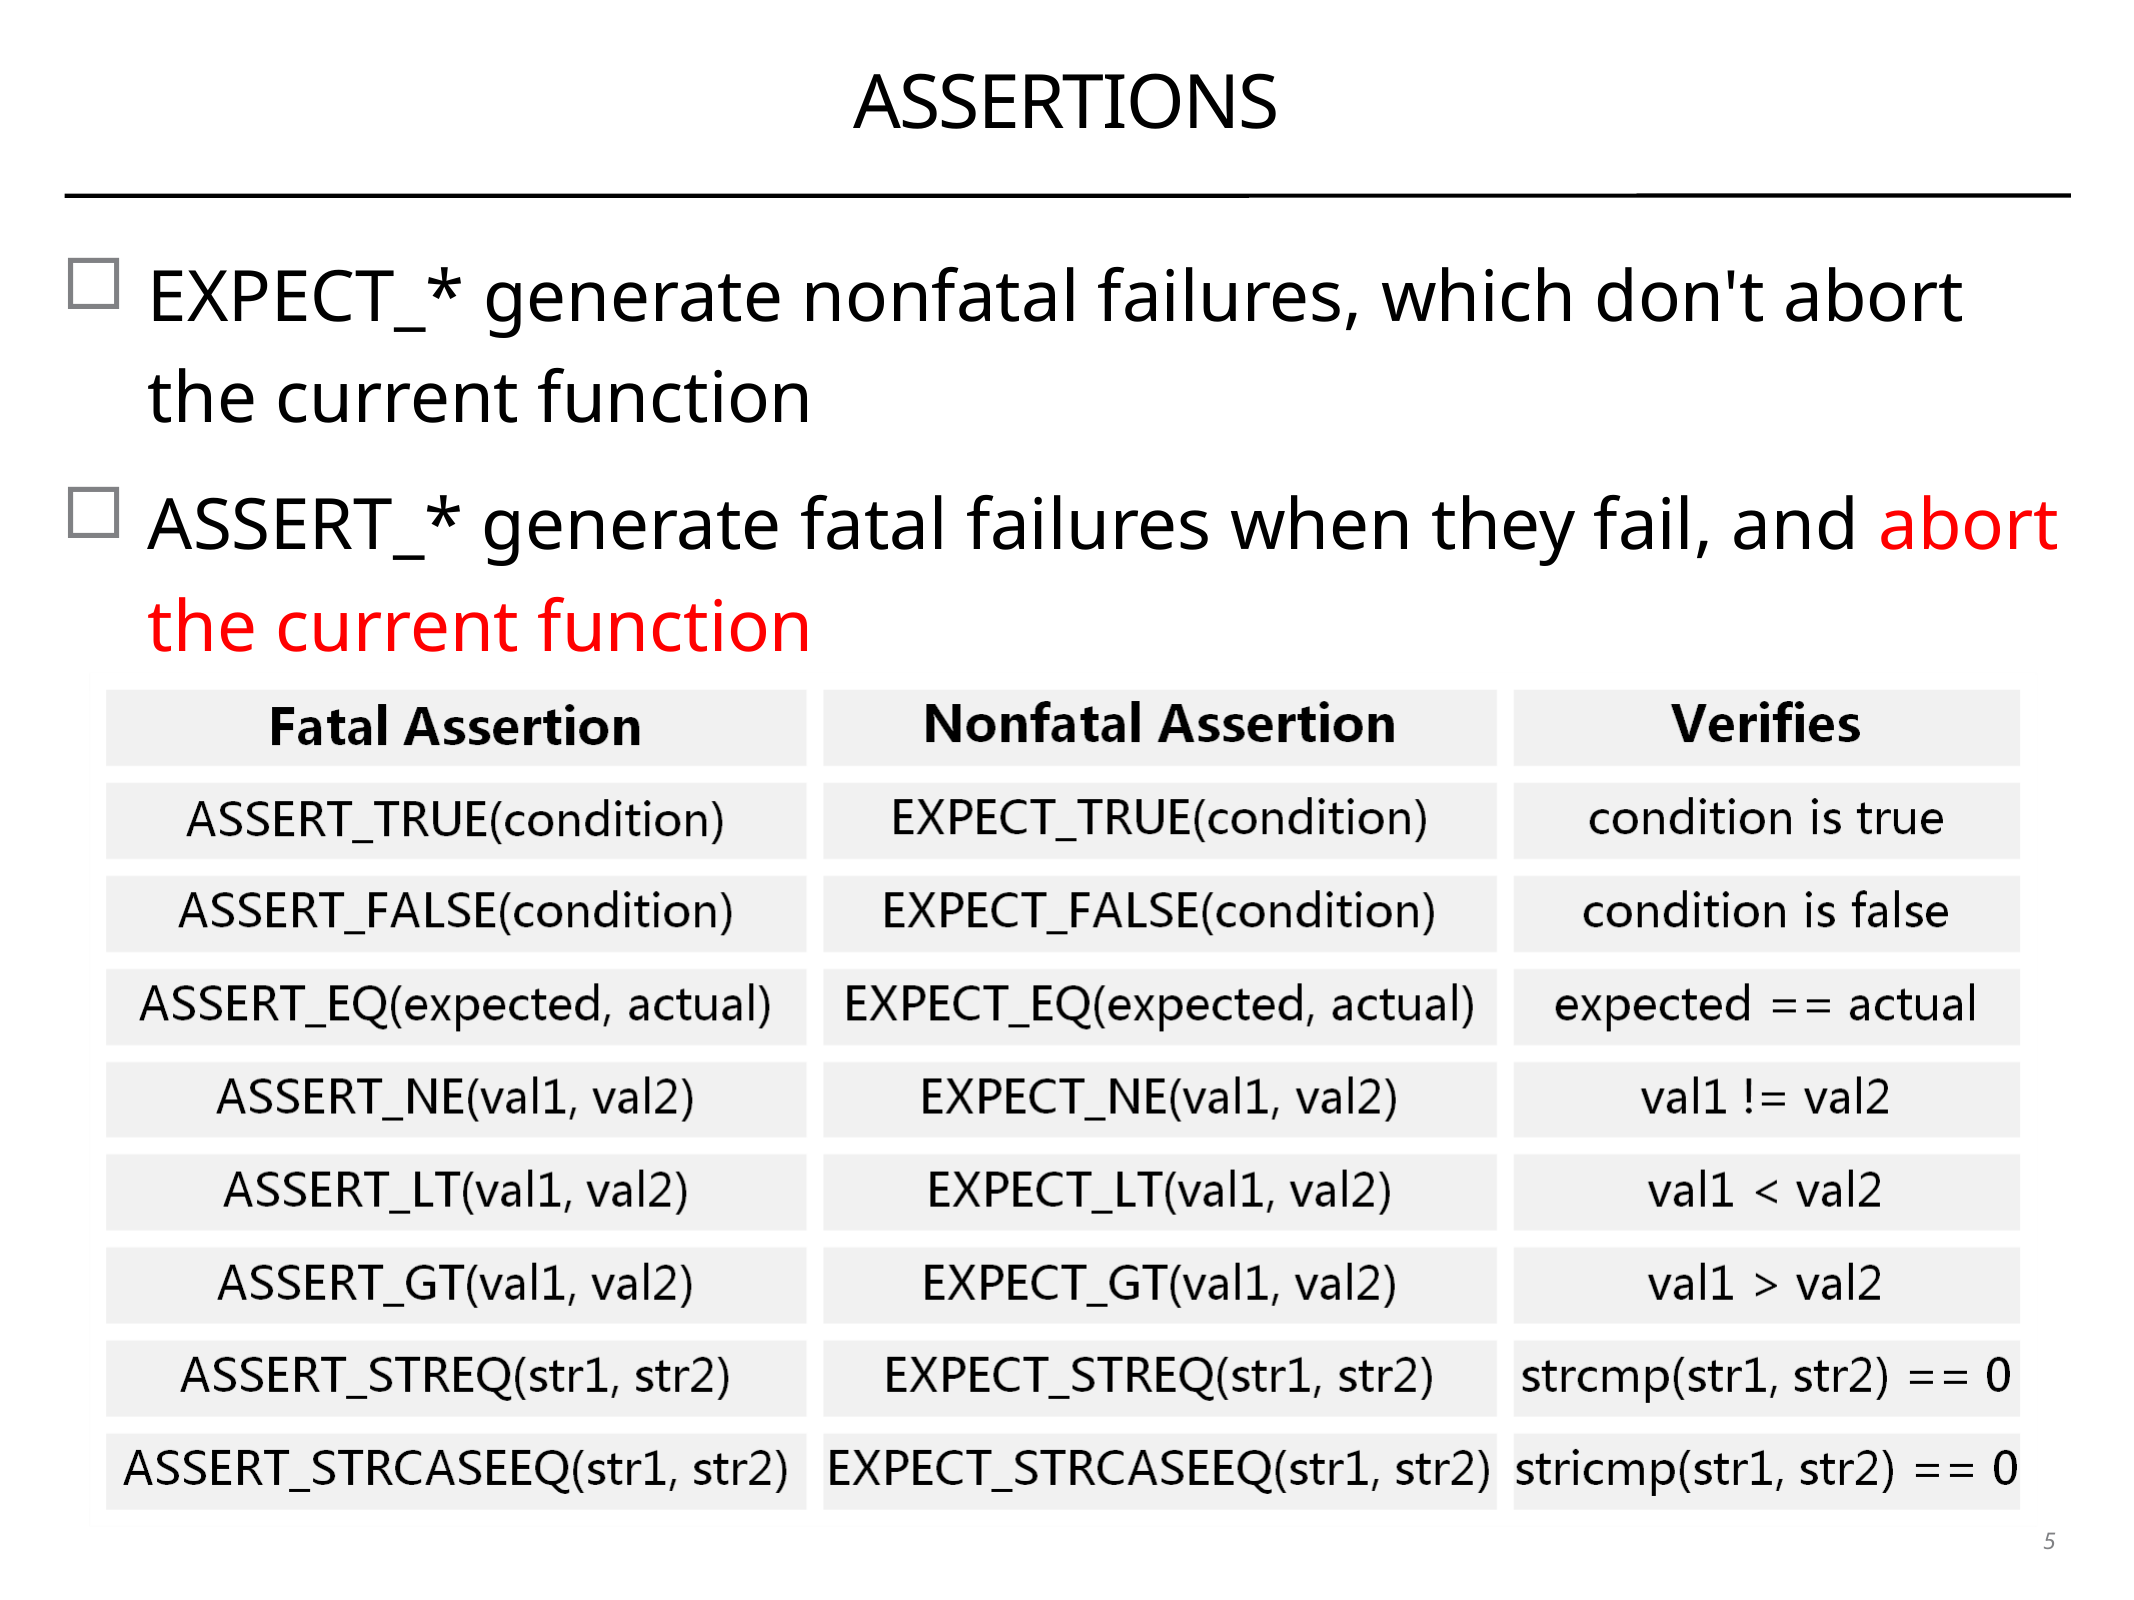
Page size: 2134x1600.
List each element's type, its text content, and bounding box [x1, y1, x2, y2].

list EXPECT_* generate nonfatal failures, which don't abort the current function ASSERT_* generate fatal failures when they fail, and abort the current function [62, 233, 2071, 1486]
title ASSERTIONS [62, 50, 2071, 169]
slide_number 5 [2026, 1518, 2071, 1567]
picture [85, 669, 2048, 1531]
